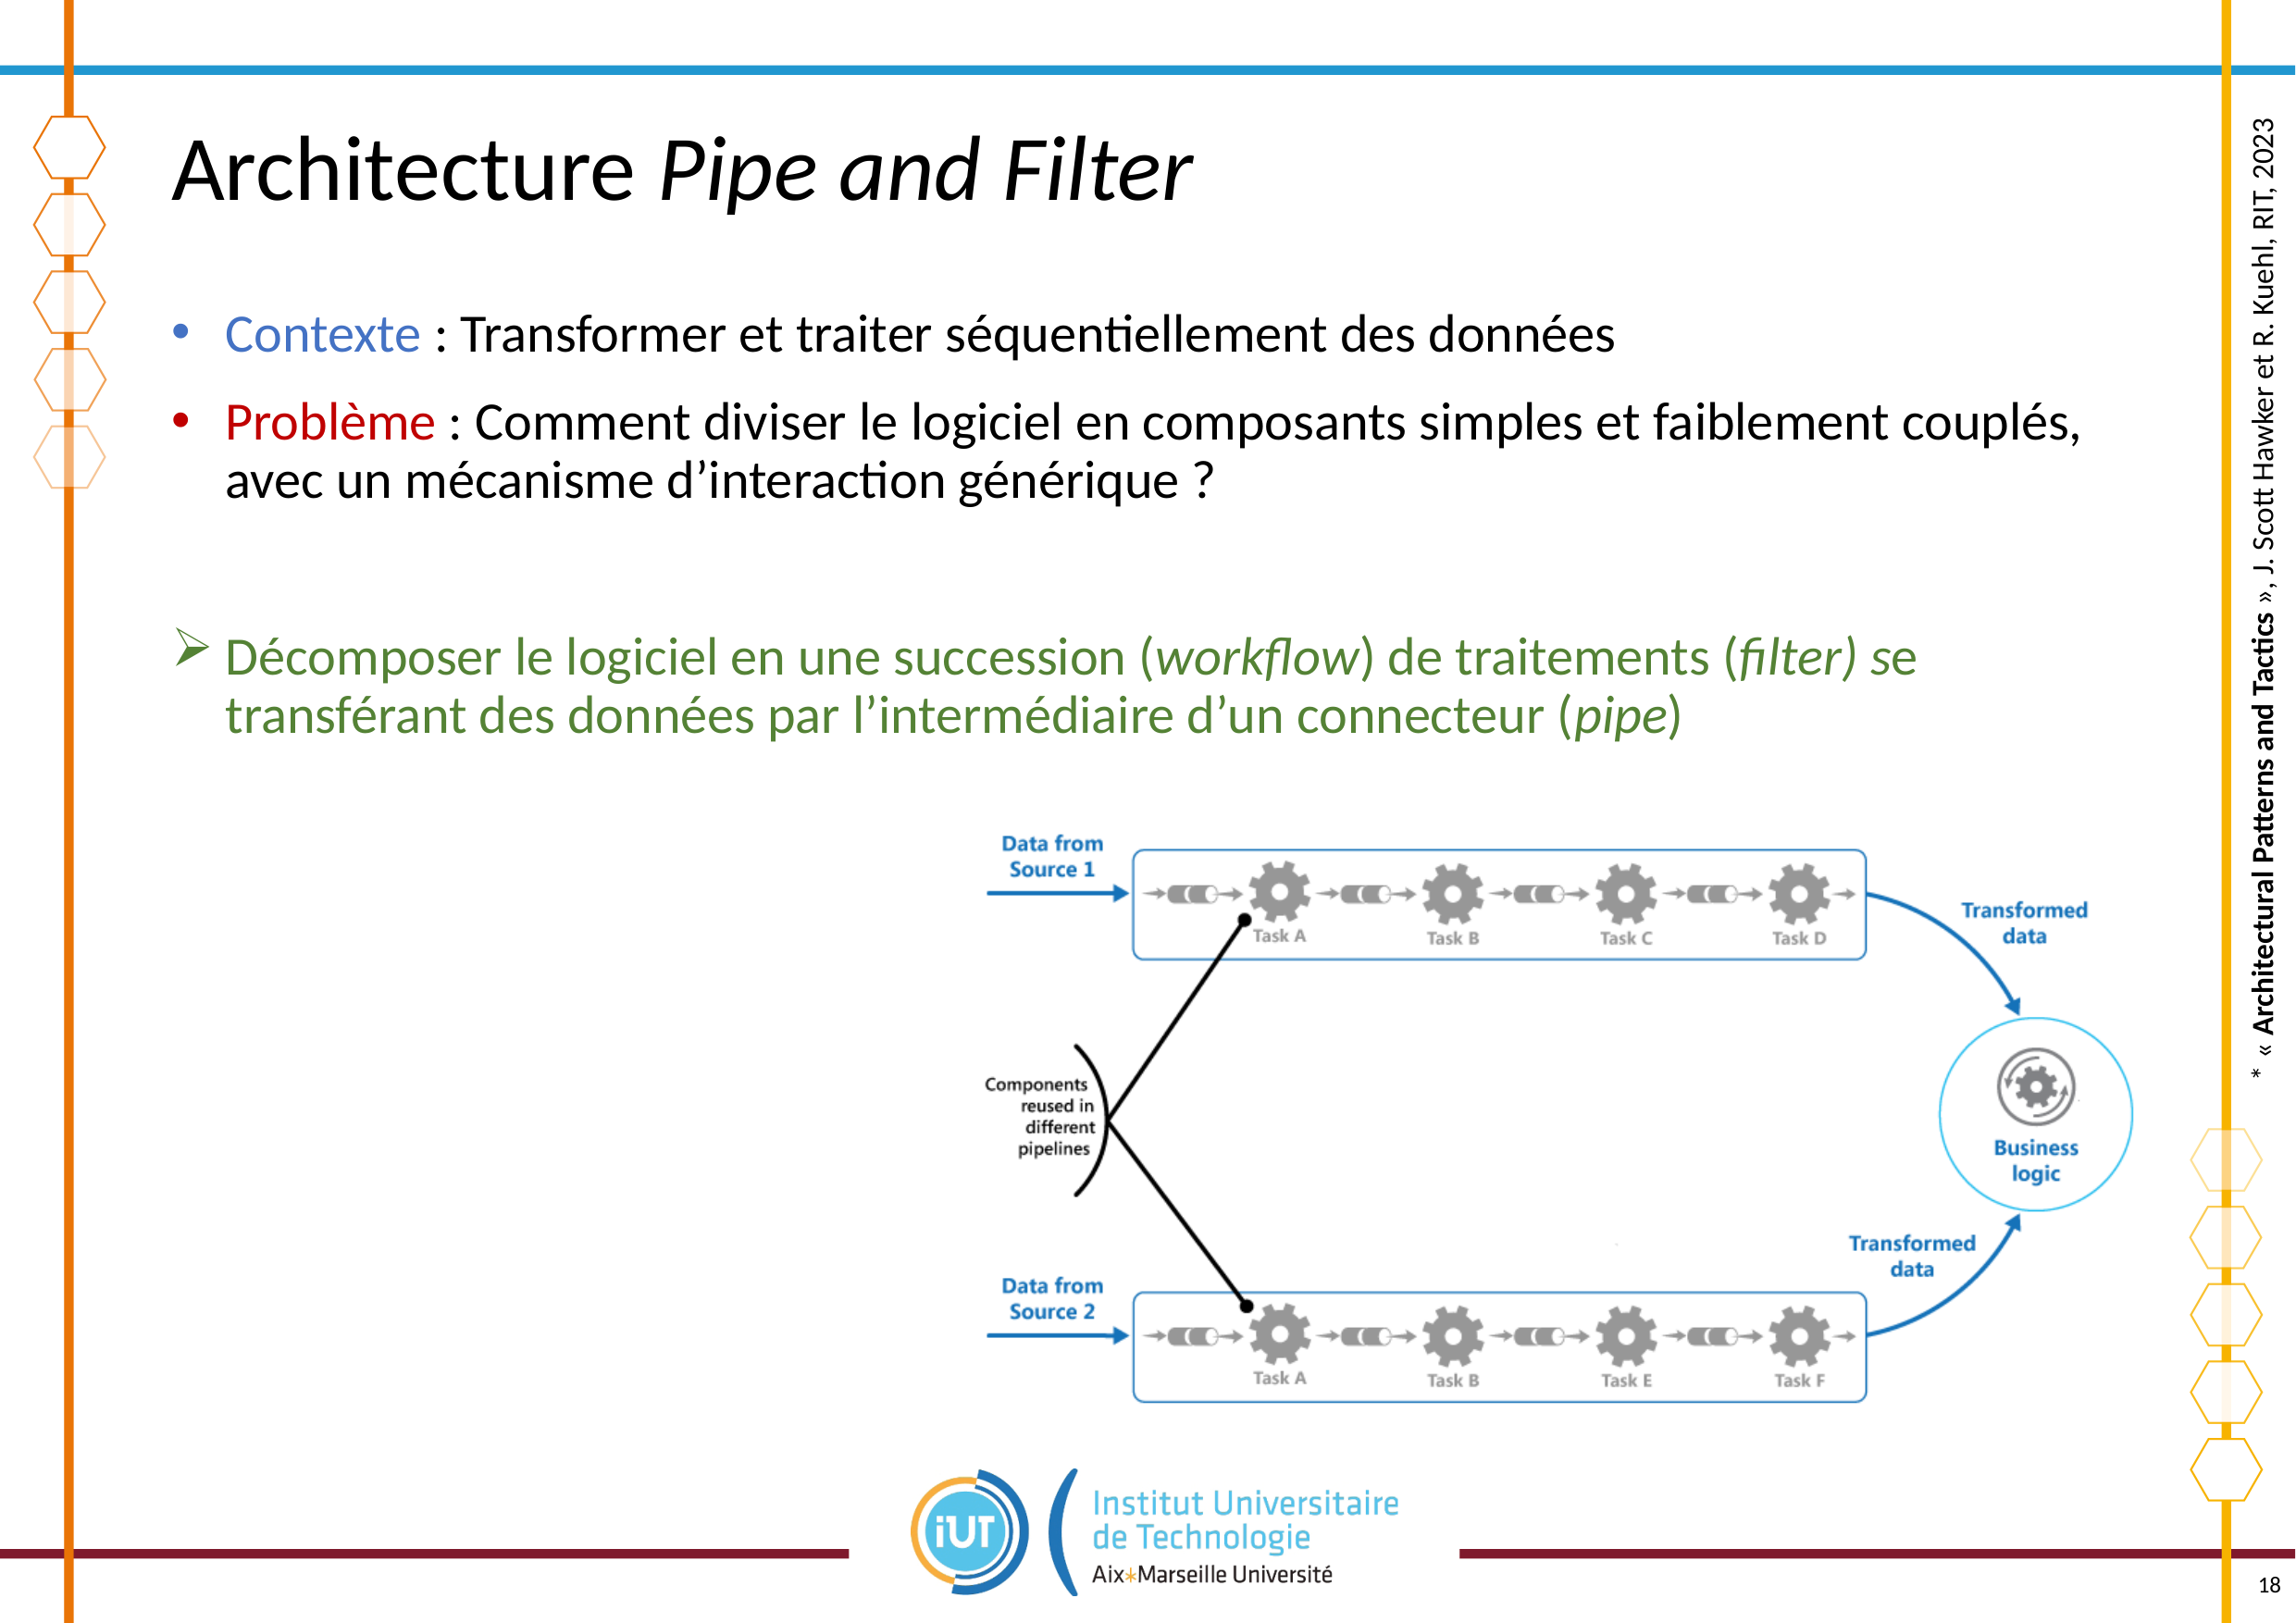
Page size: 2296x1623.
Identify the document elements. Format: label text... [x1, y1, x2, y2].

list Contexte : Transformer et traiter séquentiellement des données Problème : Comment diviser le logiciel en composants simples et faiblement couplés, avec un mécanisme d’interaction générique ? Décomposer le logiciel en une succession (workflow) de traitements (filter) se transférant des données par l’intermédiaire d’un connecteur (pipe) [157, 298, 2138, 1462]
title Architecture Pipe and Filter [157, 86, 2138, 255]
slide_number 18 [1779, 1540, 2296, 1623]
picture [0, 0, 2296, 1623]
text_box * « Architectural Patterns and Tactics », J. Scott Hawker et R. Kuehl, RIT, 2023 [2235, 19, 2287, 1095]
